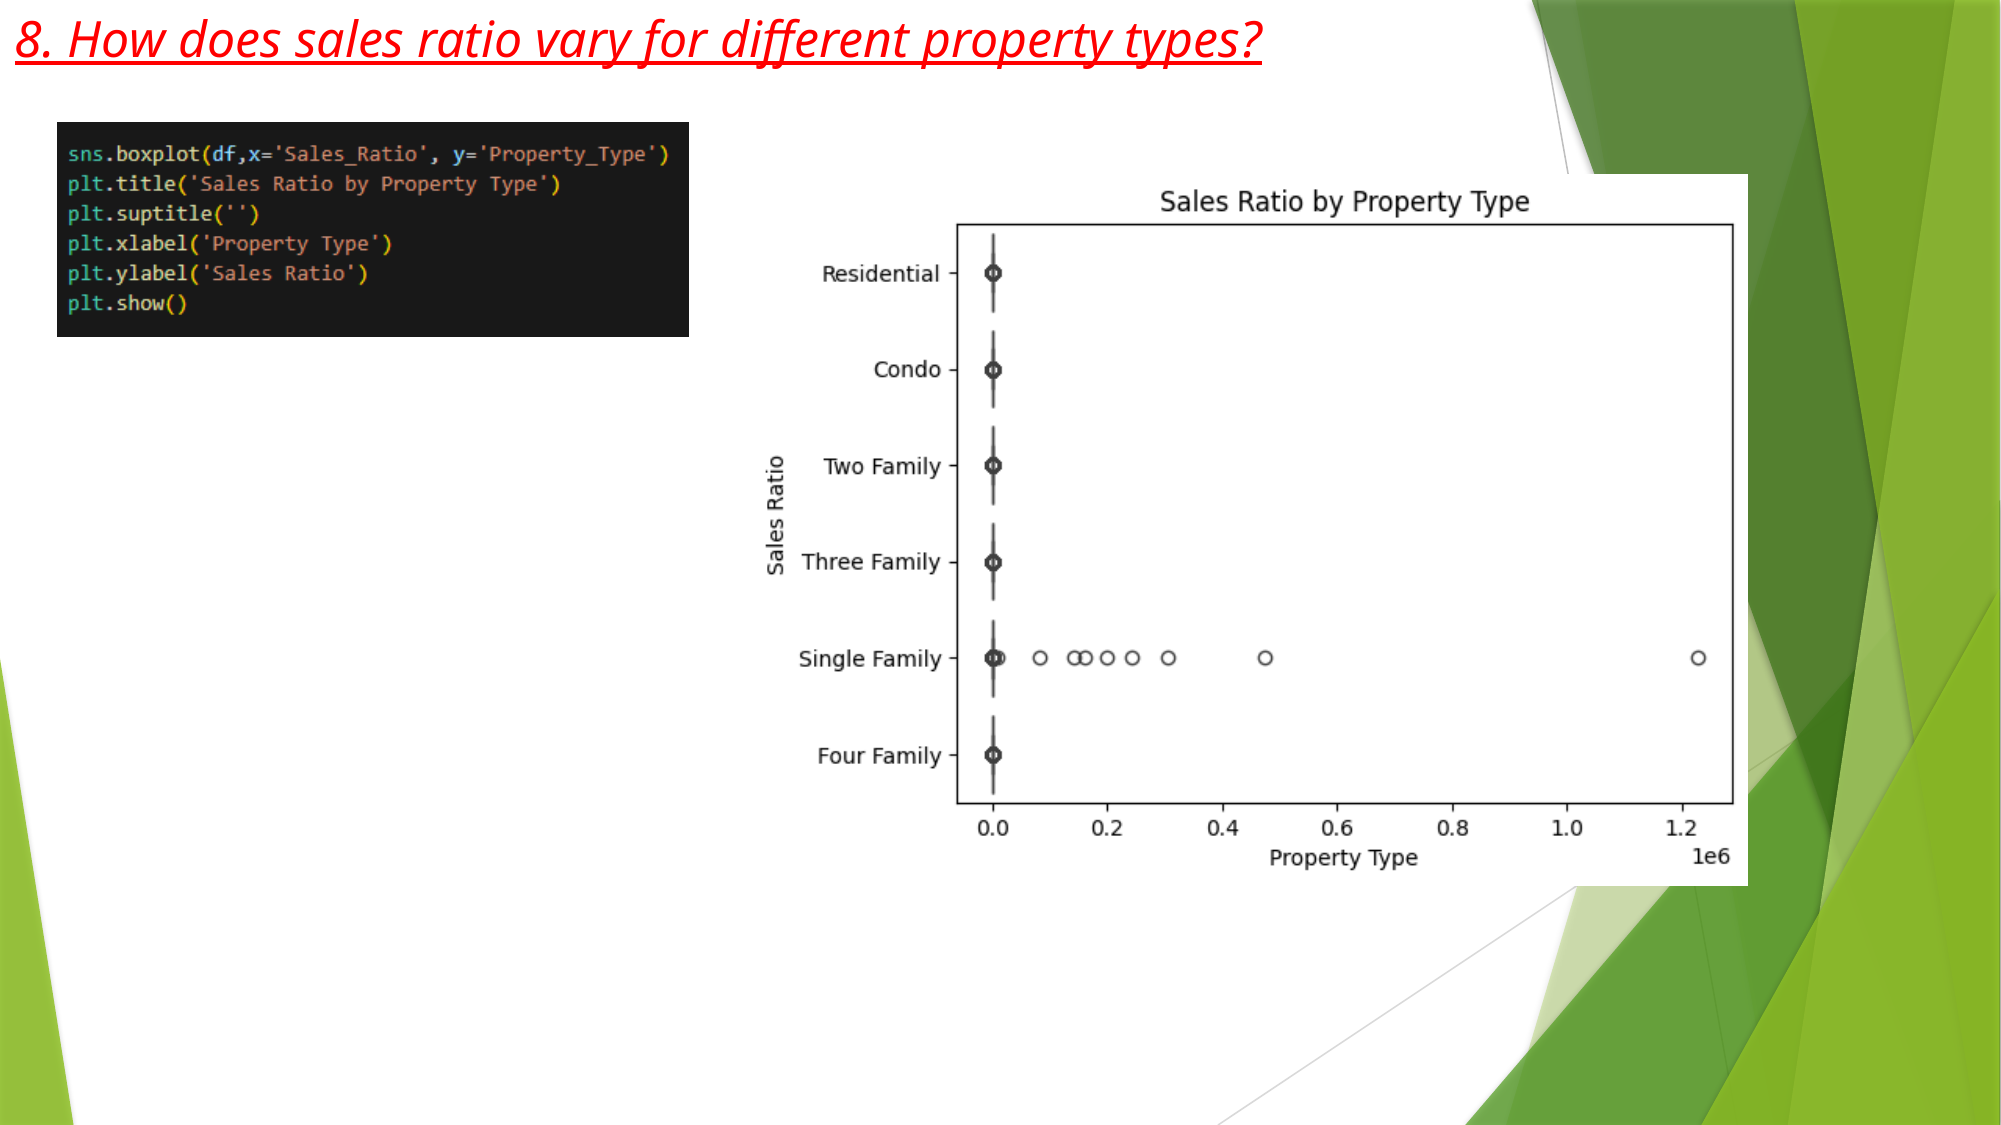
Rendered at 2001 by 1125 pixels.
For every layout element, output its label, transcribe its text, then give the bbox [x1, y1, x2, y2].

picture [751, 173, 1749, 886]
text_box 8. How does sales ratio vary for different property types? [0, 0, 1377, 75]
picture [56, 122, 689, 338]
